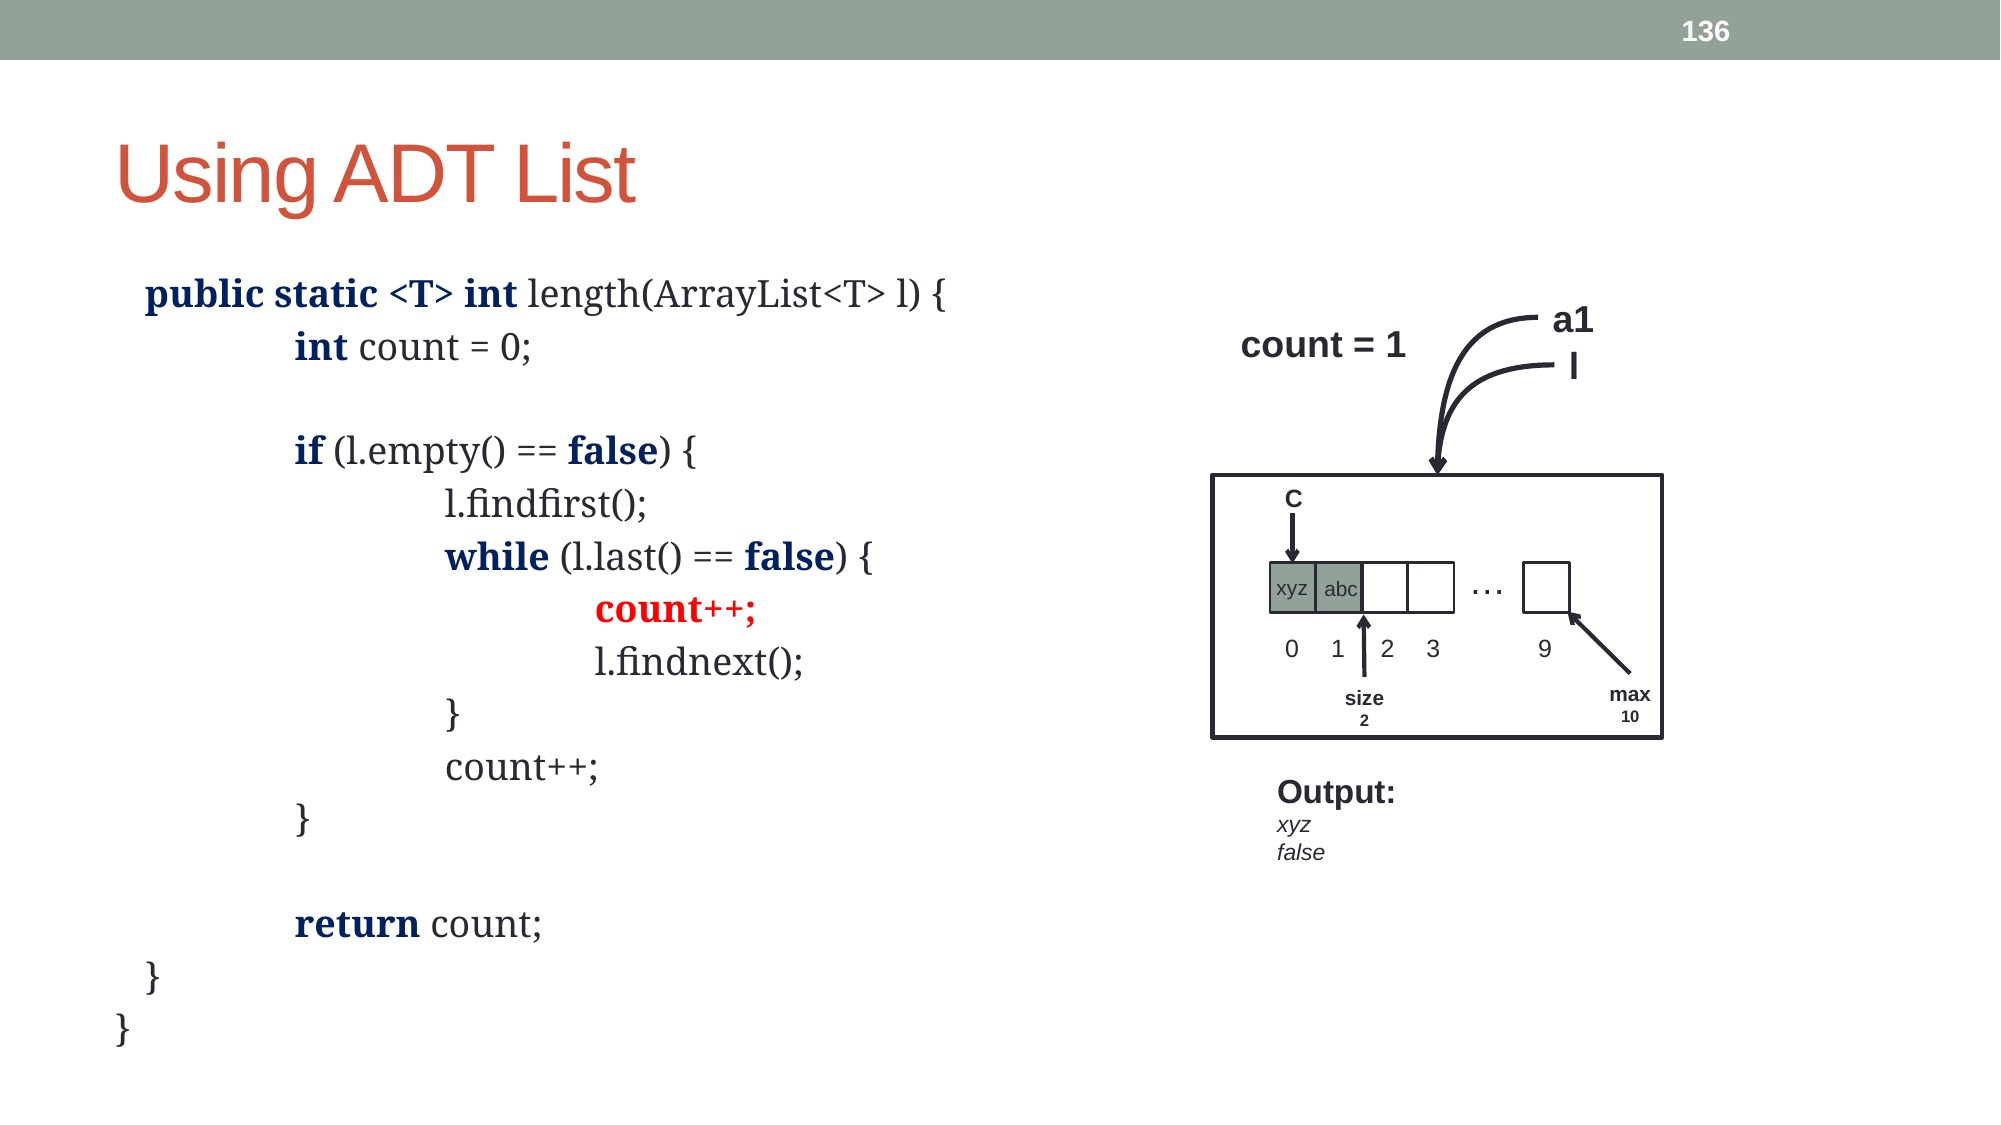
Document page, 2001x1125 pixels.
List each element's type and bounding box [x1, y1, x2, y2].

title [99, 87, 1900, 250]
list [99, 262, 1900, 1063]
text_box [1225, 312, 1422, 373]
text_box [1210, 287, 1666, 740]
slide_number [1666, 3, 1900, 57]
text_box [1262, 762, 1575, 873]
